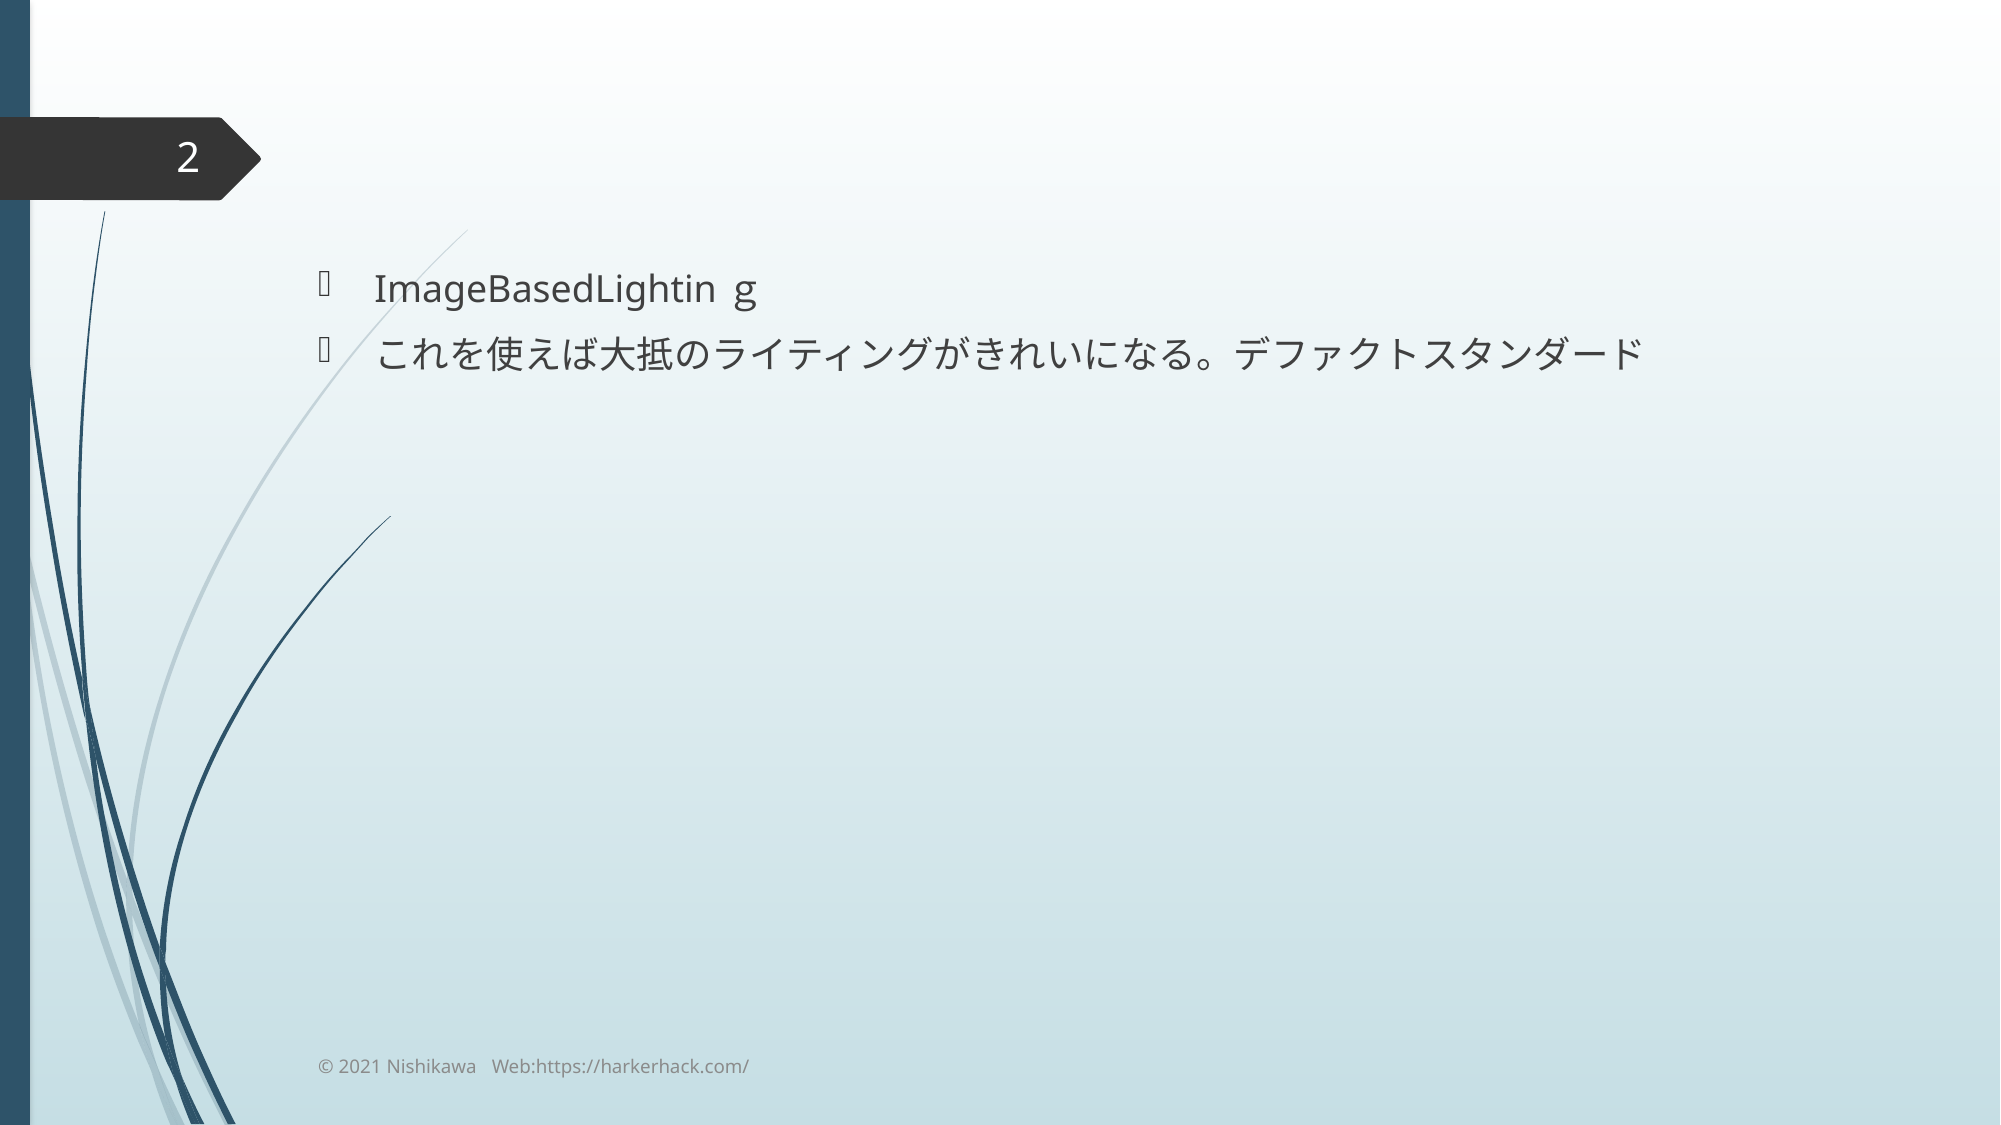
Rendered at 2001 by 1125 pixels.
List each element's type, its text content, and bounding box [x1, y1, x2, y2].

footer © 2021 Nishikawa Web:https://harkerhack.com/ [303, 1036, 1675, 1096]
slide_number 2 [87, 129, 216, 190]
list ImageBasedLightinｇ これを使えば大抵のライティングがきれいになる。デファクトスタンダード [303, 257, 1888, 970]
